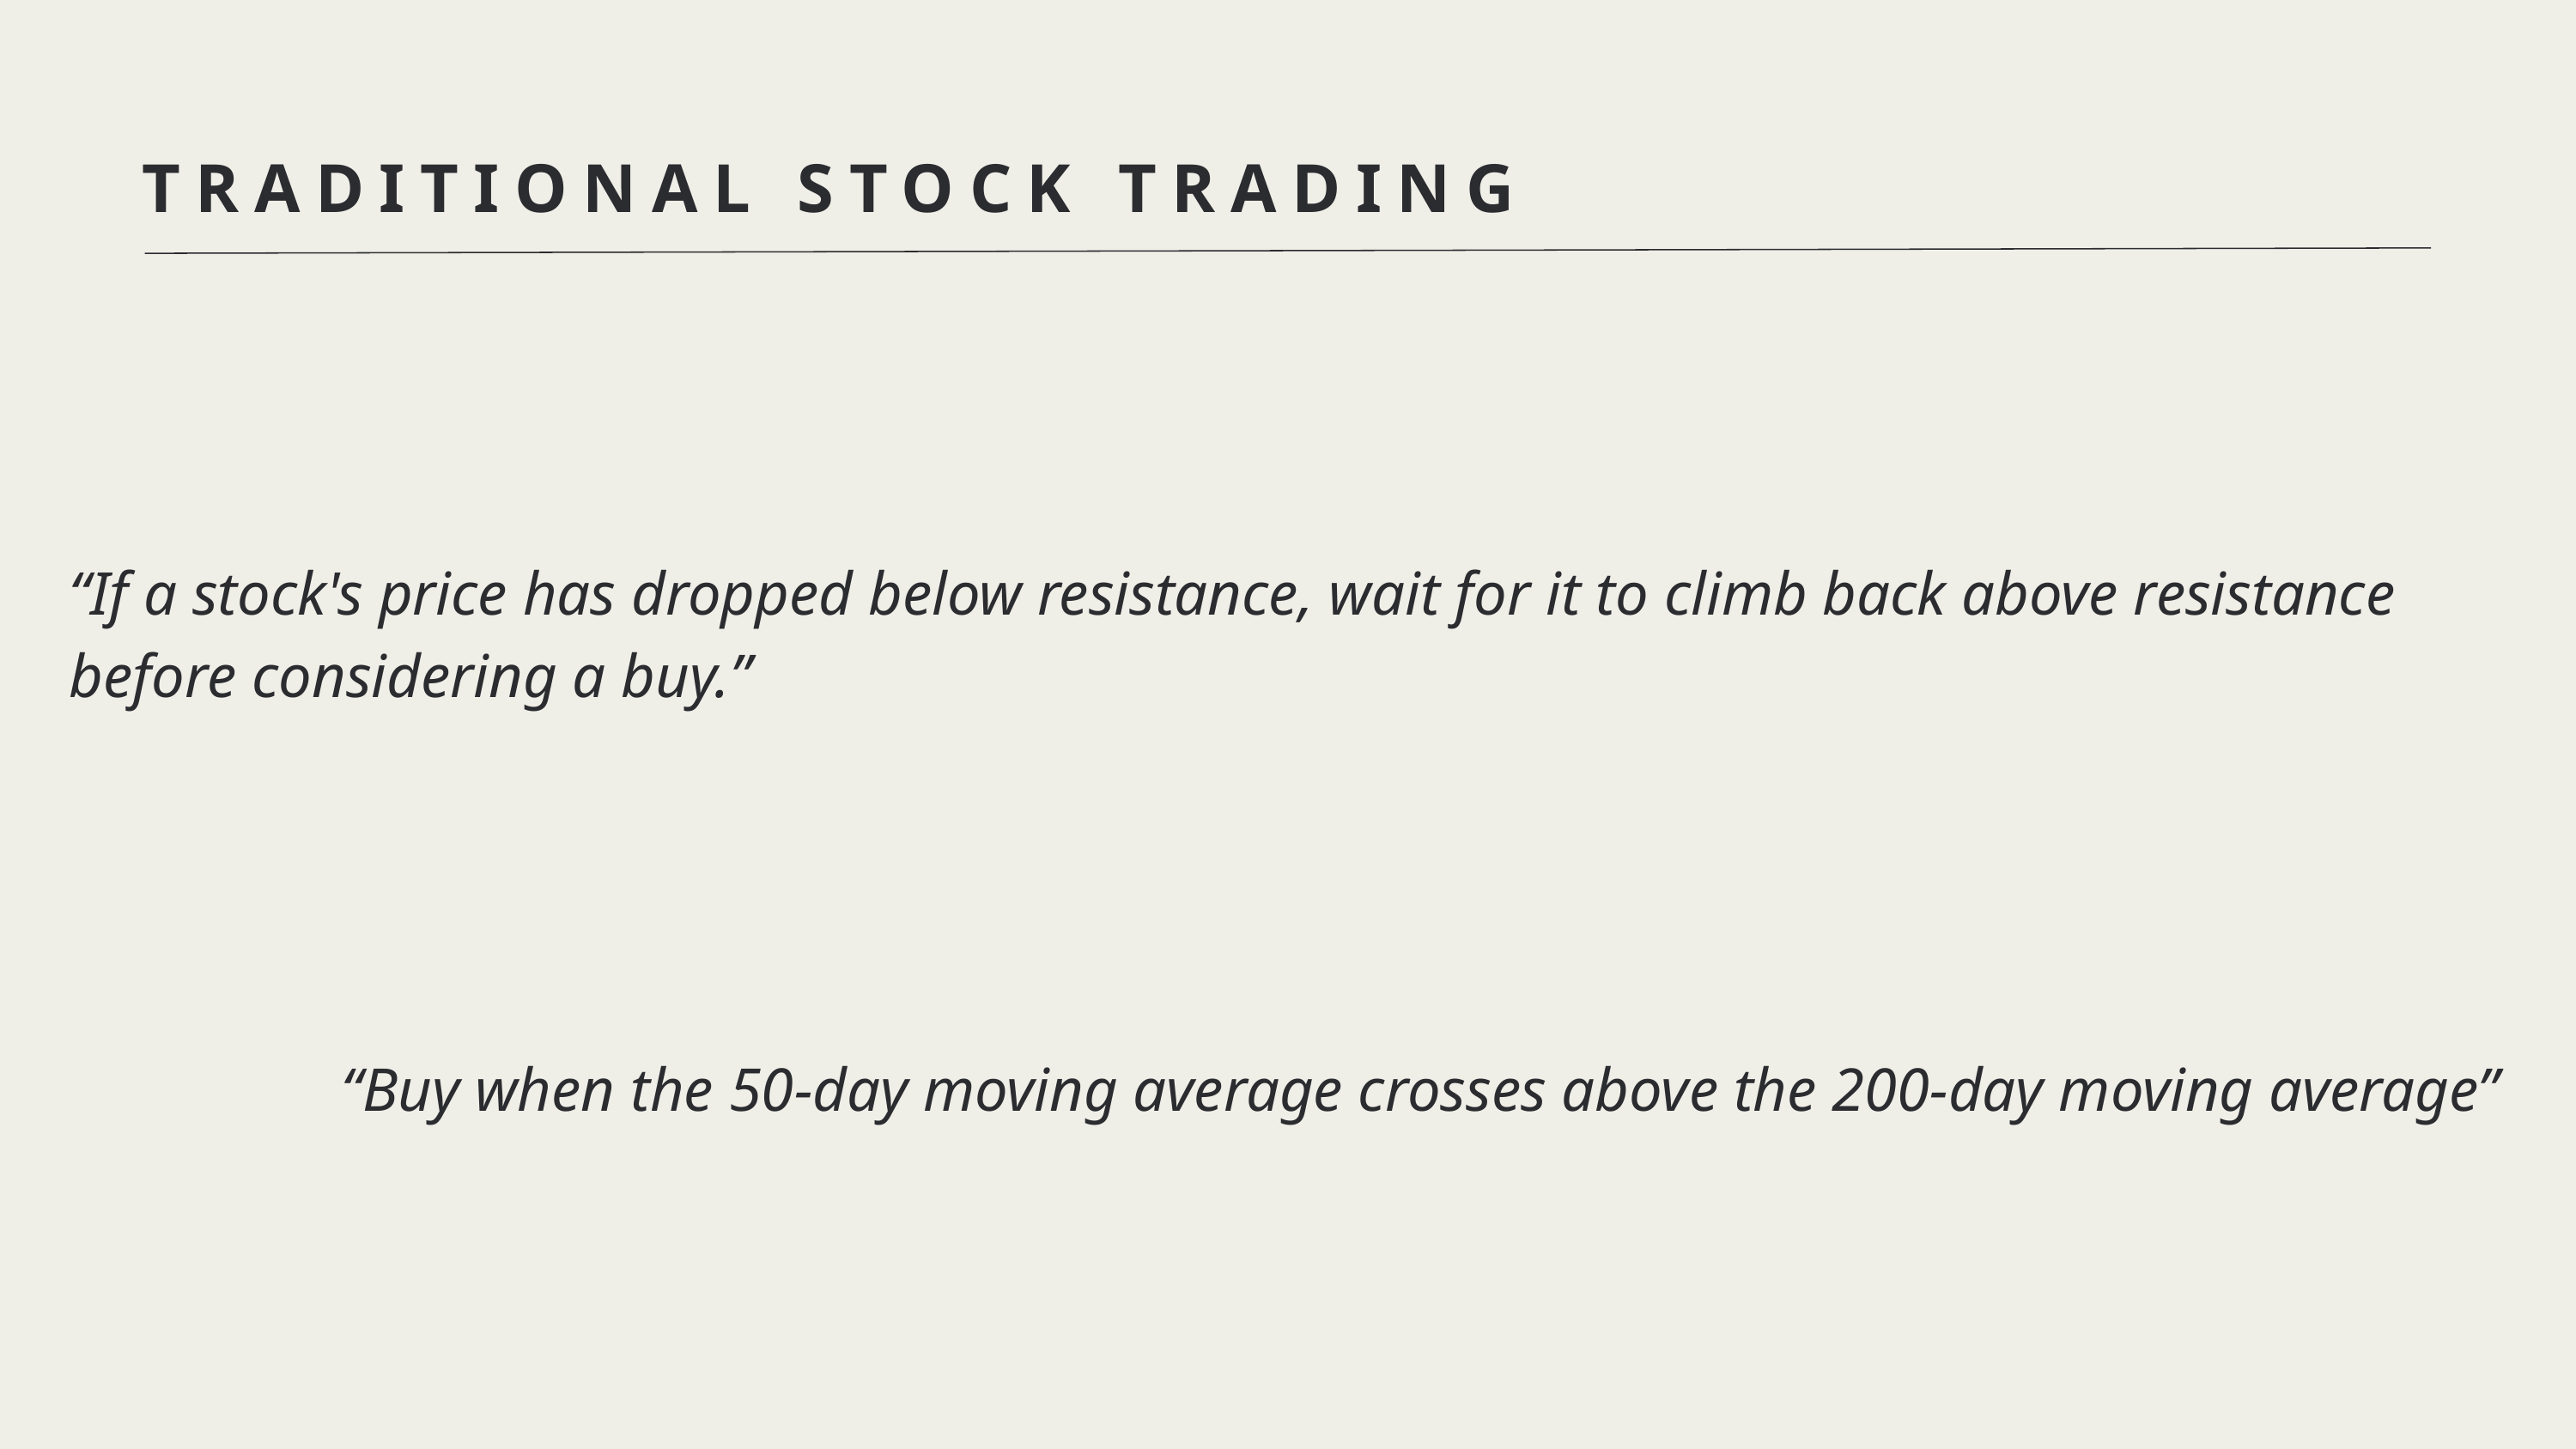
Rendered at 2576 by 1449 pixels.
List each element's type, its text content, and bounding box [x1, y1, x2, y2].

text_box TRADITIONAL STOCK TRADING [142, 132, 2428, 226]
text_box “If a stock's price has dropped below resistance, wait for it to climb back above resistance before considering a buy.” “Buy when the 50-day moving average crosses above the 200-day moving average” [69, 461, 2501, 1205]
